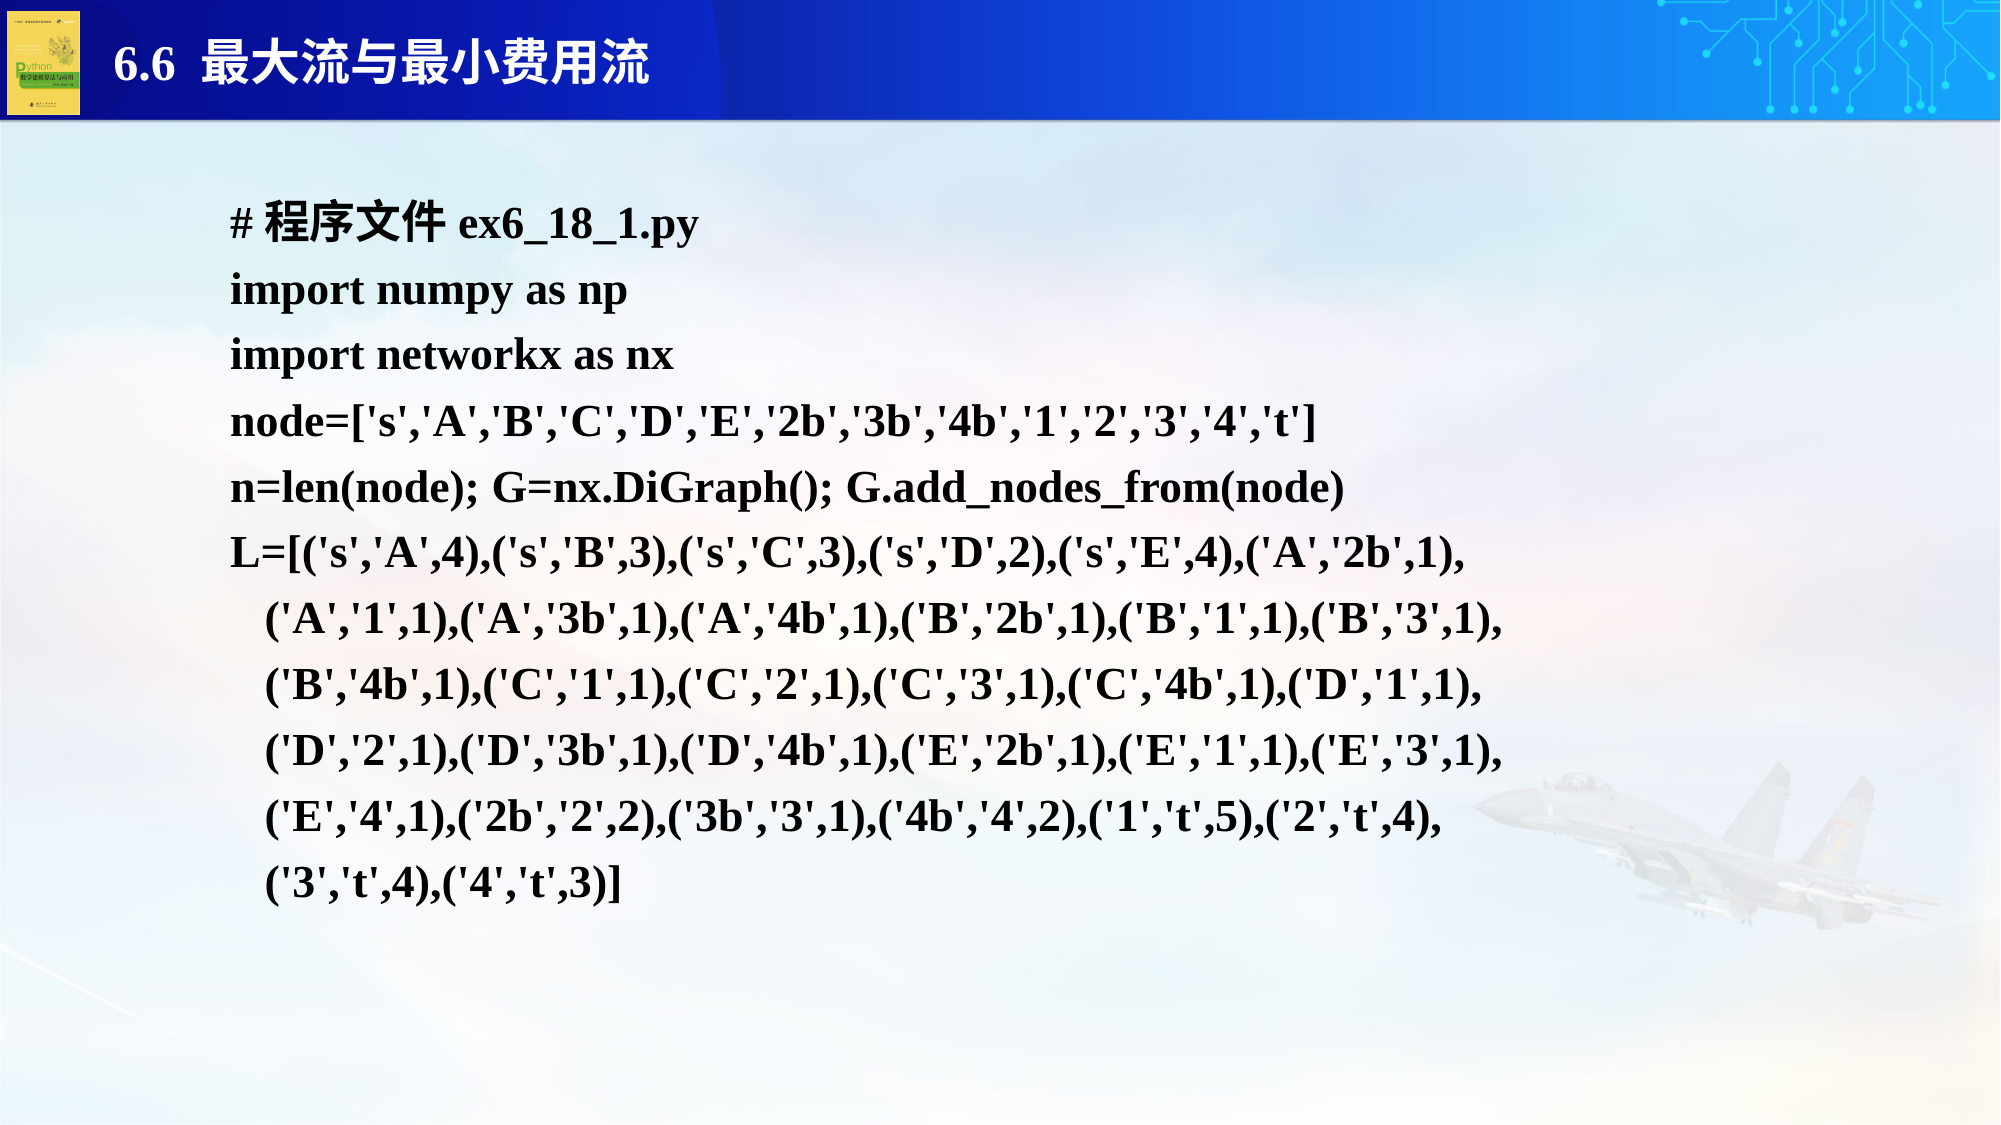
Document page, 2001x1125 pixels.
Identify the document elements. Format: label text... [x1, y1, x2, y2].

list #程序文件ex6_18_1.py import numpy as np import networkx as nx node=['s','A','B','C','D','E','2b','3b','4b','1','2','3','4','t'] n=len(node); G=nx.DiGraph(); G.add_nodes_from(node) L=[('s','A',4),('s','B',3),('s','C',3),('s','D',2),('s','E',4),('A','2b',1), ('A','1',1),('A','3b',1),('A','4b',1),('B','2b',1),('B','1',1),('B','3',1), ('B','4b',1),('C','1',1),('C','2',1),('C','3',1),('C','4b',1),('D','1',1), ('D','2',1),('D','3b',1),('D','4b',1),('E','2b',1),('E','1',1),('E','3',1), ('E','4',1),('2b','2',2),('3b','3',1),('4b','4',2),('1','t',5),('2','t',4), ('3','t',4),('4','t',3)] [98, 173, 1942, 1068]
picture [0, 0, 2000, 1125]
